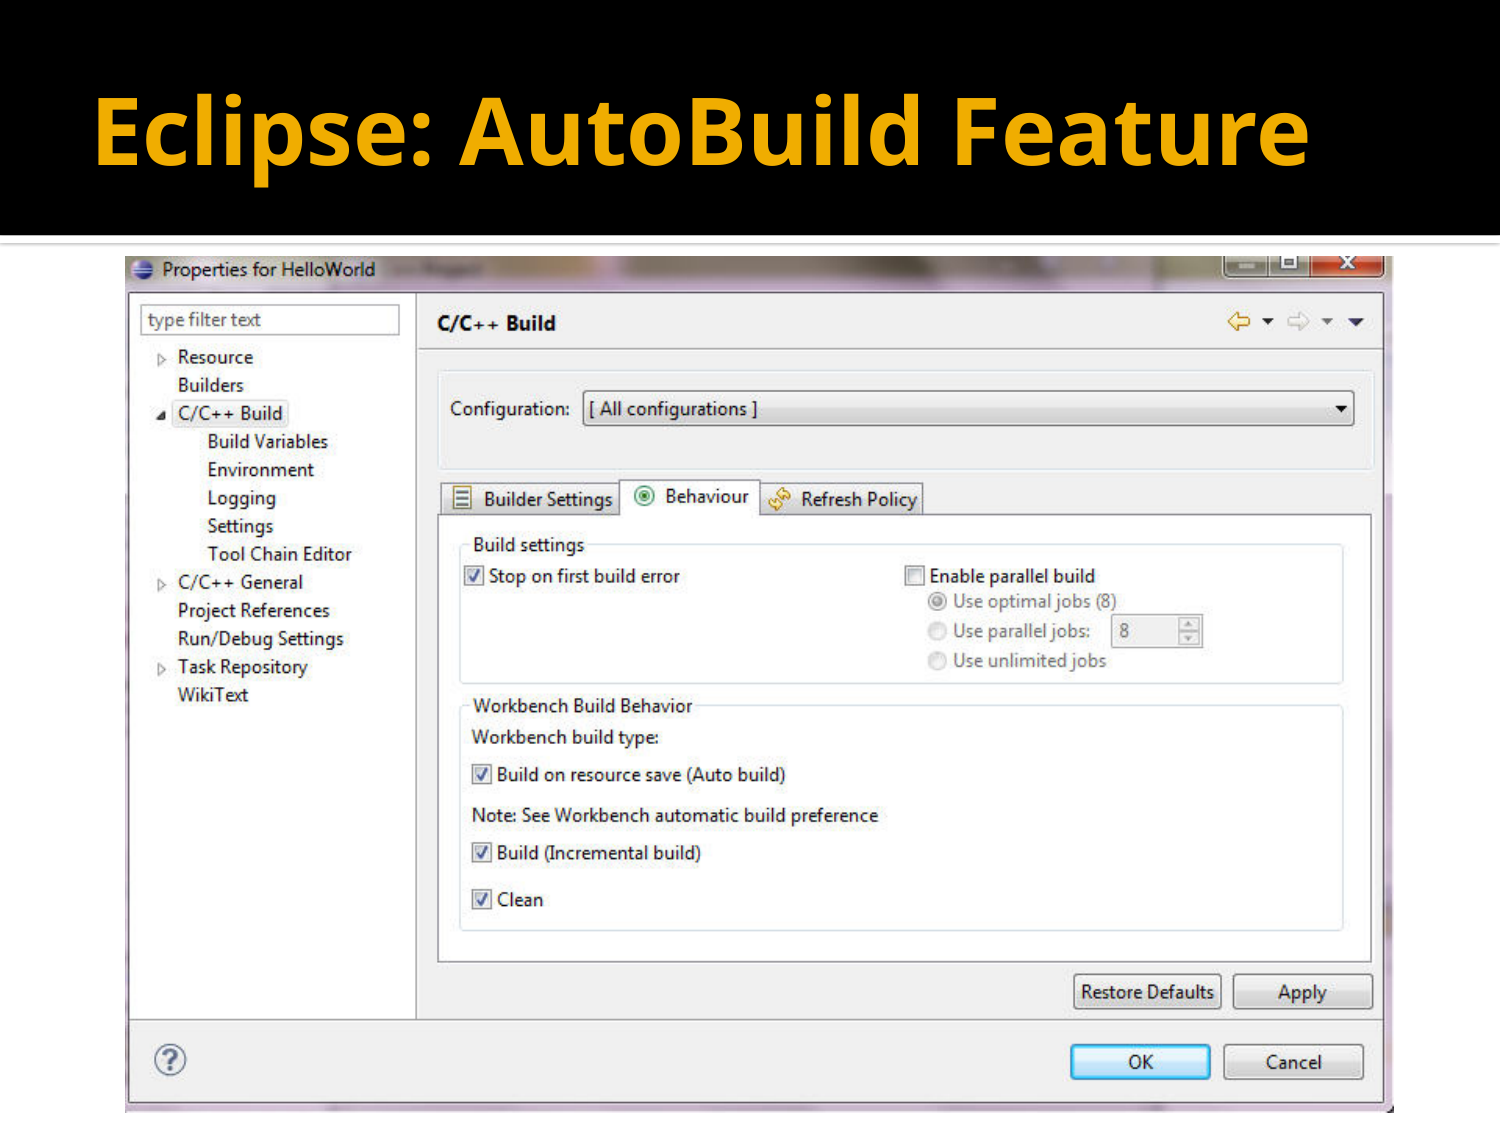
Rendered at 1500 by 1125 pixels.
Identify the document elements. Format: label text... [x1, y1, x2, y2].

title Eclipse: AutoBuild Feature [75, 25, 1425, 231]
picture [124, 256, 1394, 1113]
